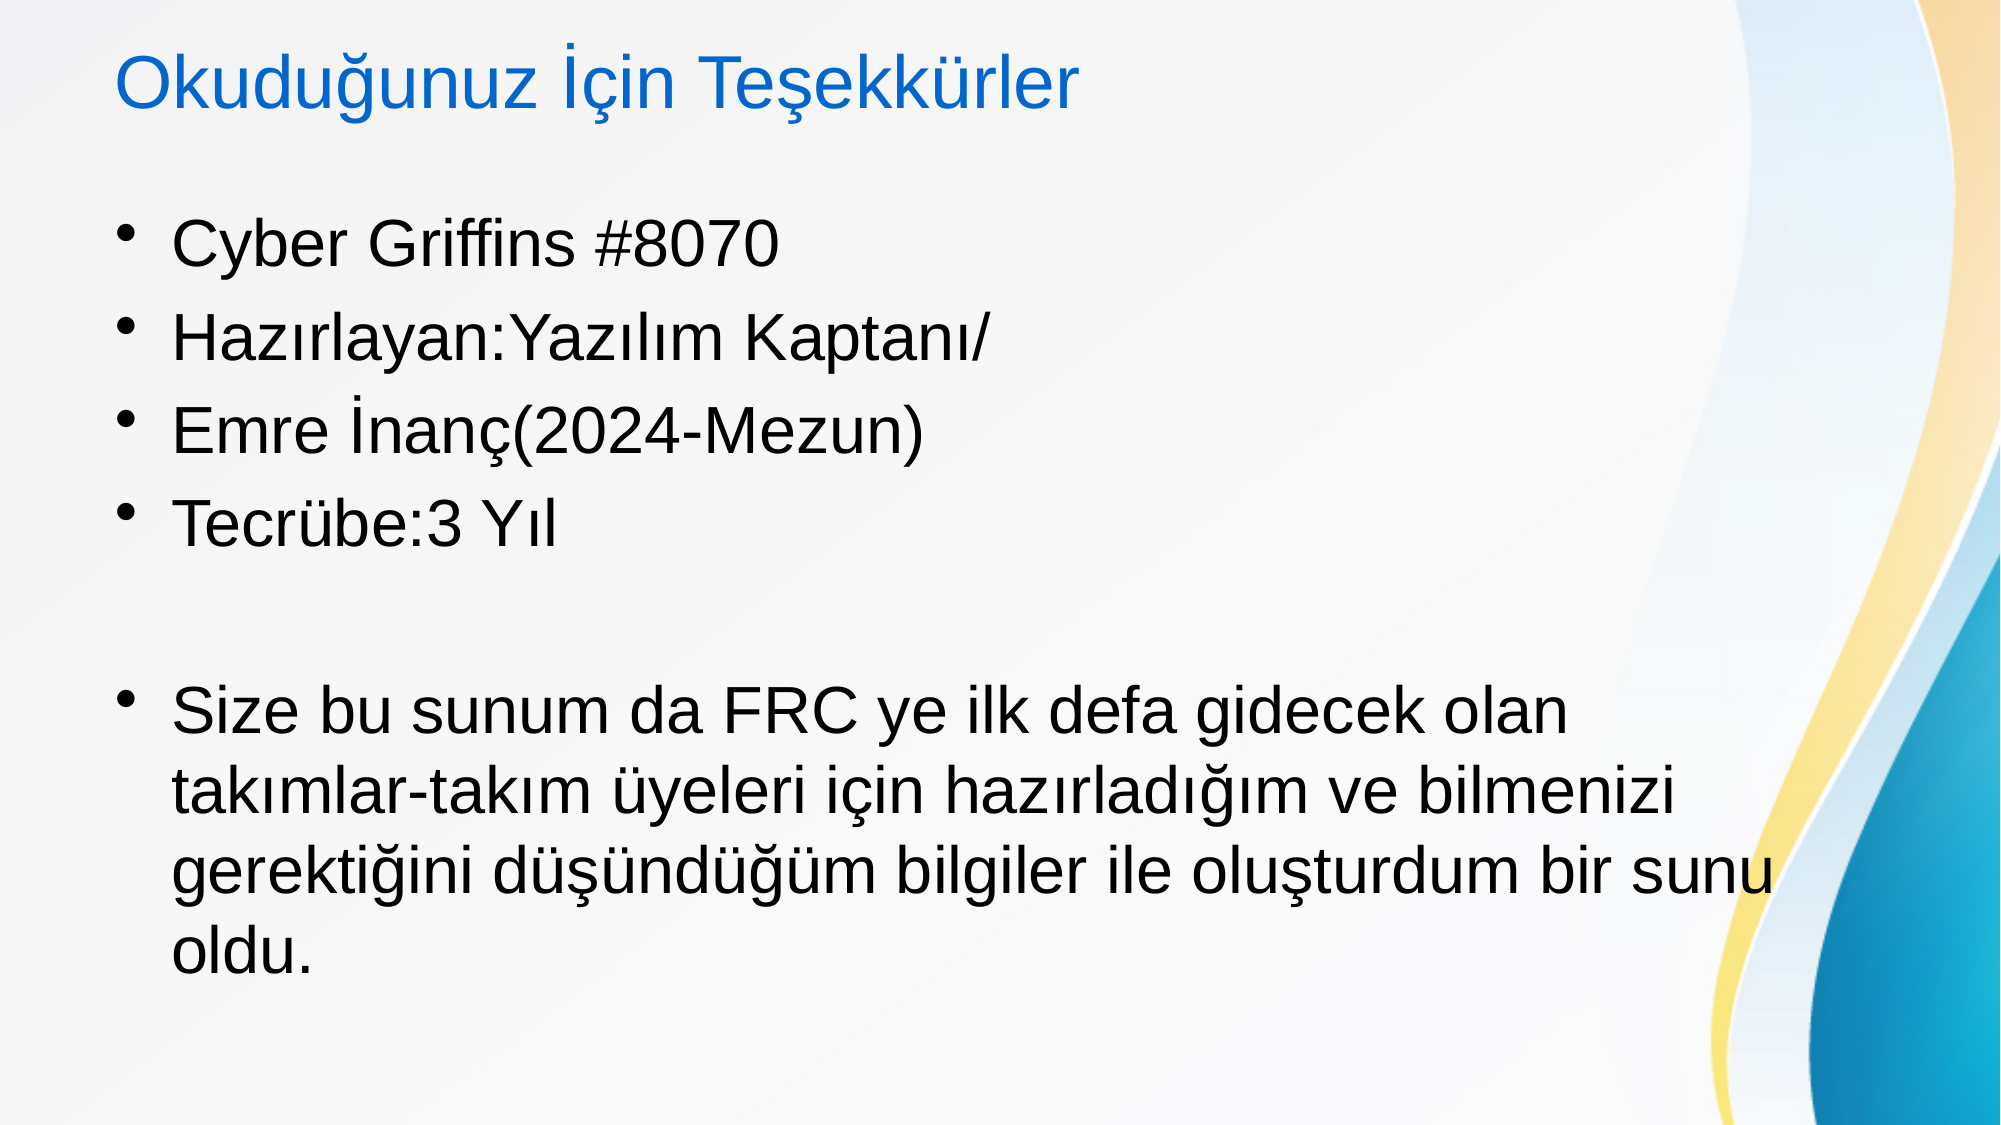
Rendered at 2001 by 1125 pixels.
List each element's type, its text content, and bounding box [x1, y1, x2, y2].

picture [0, 0, 2001, 1125]
title Okuduğunuz İçin Teşekkürler [99, 30, 1901, 127]
list Cyber Griffins #8070 Hazırlayan:Yazılım Kaptanı/ Emre İnanç(2024-Mezun) Tecrübe:3 Yıl Size bu sunum da FRC ye ilk defa gidecek olan takımlar-takım üyeleri için hazırladığım ve bilmenizi gerektiğini düşündüğüm bilgiler ile oluşturdum bir sunu oldu. [99, 192, 1819, 1006]
